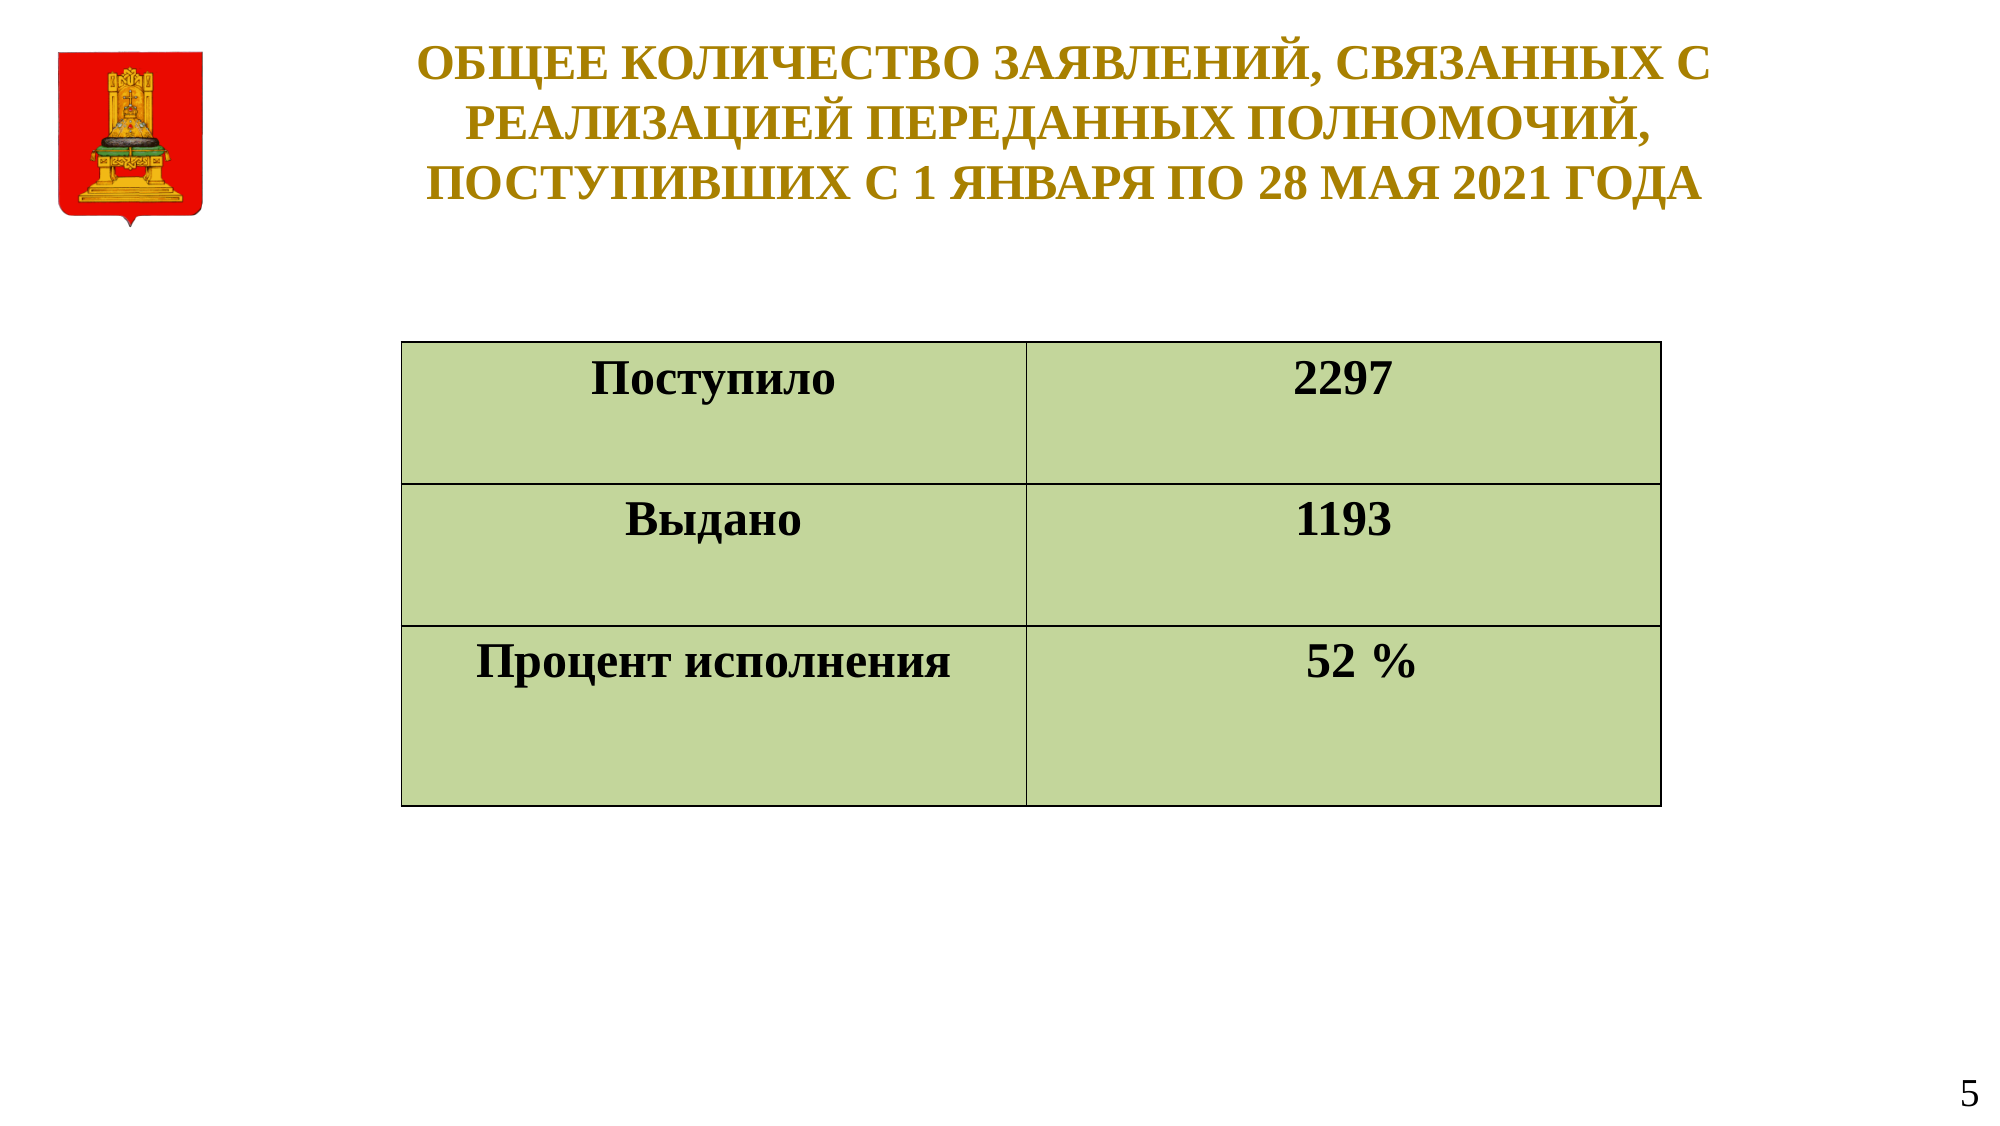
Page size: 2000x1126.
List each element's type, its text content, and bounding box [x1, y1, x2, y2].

table_header 2297 [1027, 343, 1660, 483]
table_cell Процент исполнения [402, 627, 1026, 805]
text_box 5 [1533, 1060, 2000, 1121]
table_cell 52 % [1027, 627, 1660, 805]
table_cell Выдано [402, 485, 1026, 625]
text_box ОБЩЕЕ КОЛИЧЕСТВО ЗАЯВЛЕНИЙ, СВЯЗАННЫХ С РЕАЛИЗАЦИЕЙ ПЕРЕДАННЫХ ПОЛНОМОЧИЙ, ПОСТУПИВШИХ С 1 ЯНВАРЯ ПО 28 МАЯ 2021 ГОДА [214, 44, 1923, 195]
table_header Поступило [402, 343, 1026, 483]
table_cell 1193 [1027, 485, 1660, 625]
picture [54, 42, 213, 237]
